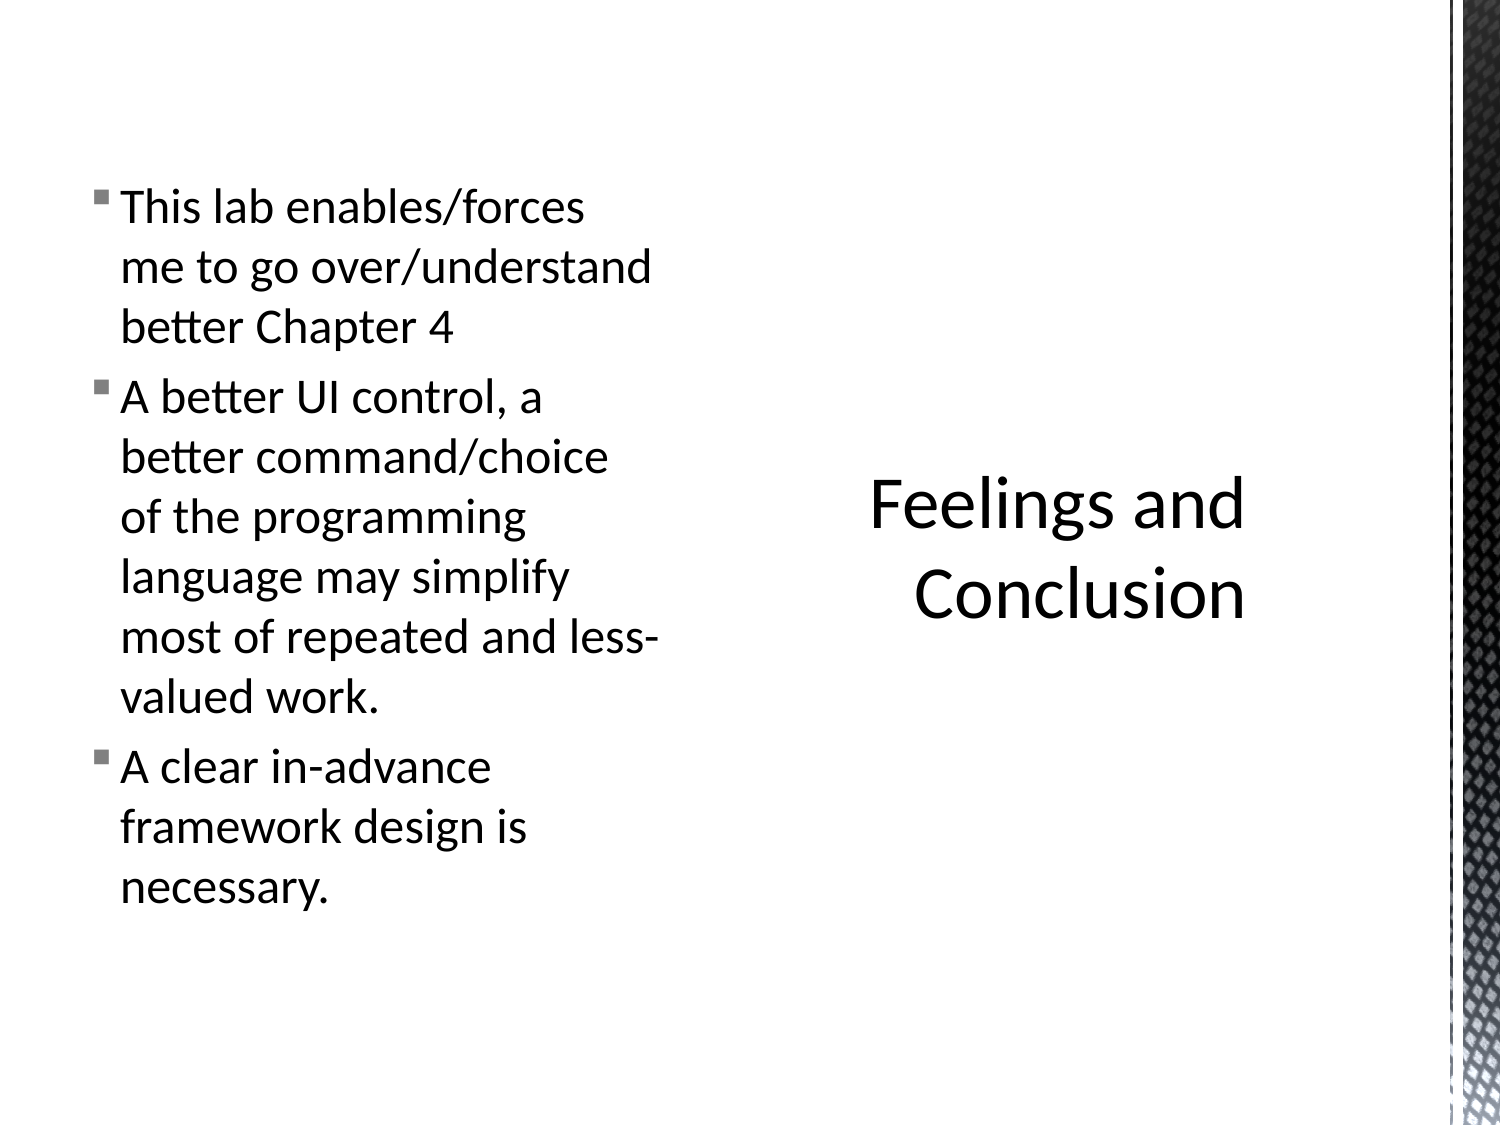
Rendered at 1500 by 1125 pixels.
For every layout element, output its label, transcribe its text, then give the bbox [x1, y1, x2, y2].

title Feelings and Conclusion [800, 75, 1263, 1013]
list This lab enables/forces me to go over/understand better Chapter 4 A better UI control, a better command/choice of the programming language may simplify most of repeated and less-valued work. A clear in-advance framework design is necessary. [75, 75, 675, 1013]
picture [1447, 0, 1500, 1125]
